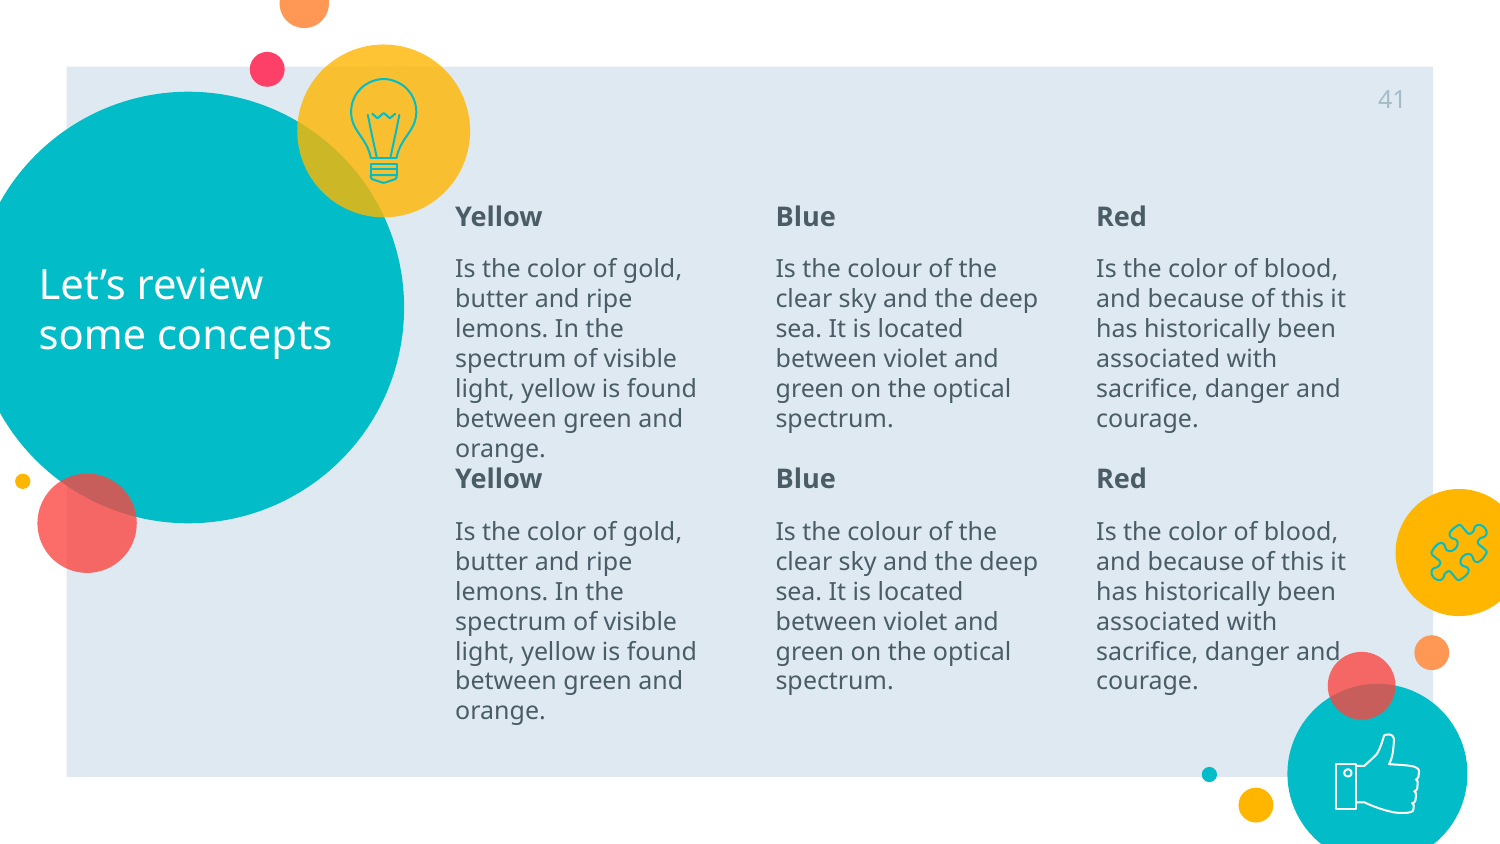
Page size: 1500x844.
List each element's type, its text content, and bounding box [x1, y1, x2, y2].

list Blue Is the colour of the clear sky and the deep sea. It is located between violet and green on the optical spectrum. [760, 446, 1066, 718]
list Red Is the color of blood, and because of this it has historically been associated with sacrifice, danger and courage. [1081, 446, 1387, 718]
list Blue Is the colour of the clear sky and the deep sea. It is located between violet and green on the optical spectrum. [760, 184, 1066, 446]
list Red Is the color of blood, and because of this it has historically been associated with sacrifice, danger and courage. [1081, 184, 1387, 446]
list Yellow Is the color of gold, butter and ripe lemons. In the spectrum of visible light, yellow is found between green and orange. [440, 446, 745, 718]
slide_number 41 [1331, 68, 1422, 134]
title Let’s review some concepts [23, 91, 375, 524]
list Yellow Is the color of gold, butter and ripe lemons. In the spectrum of visible light, yellow is found between green and orange. [440, 184, 745, 446]
